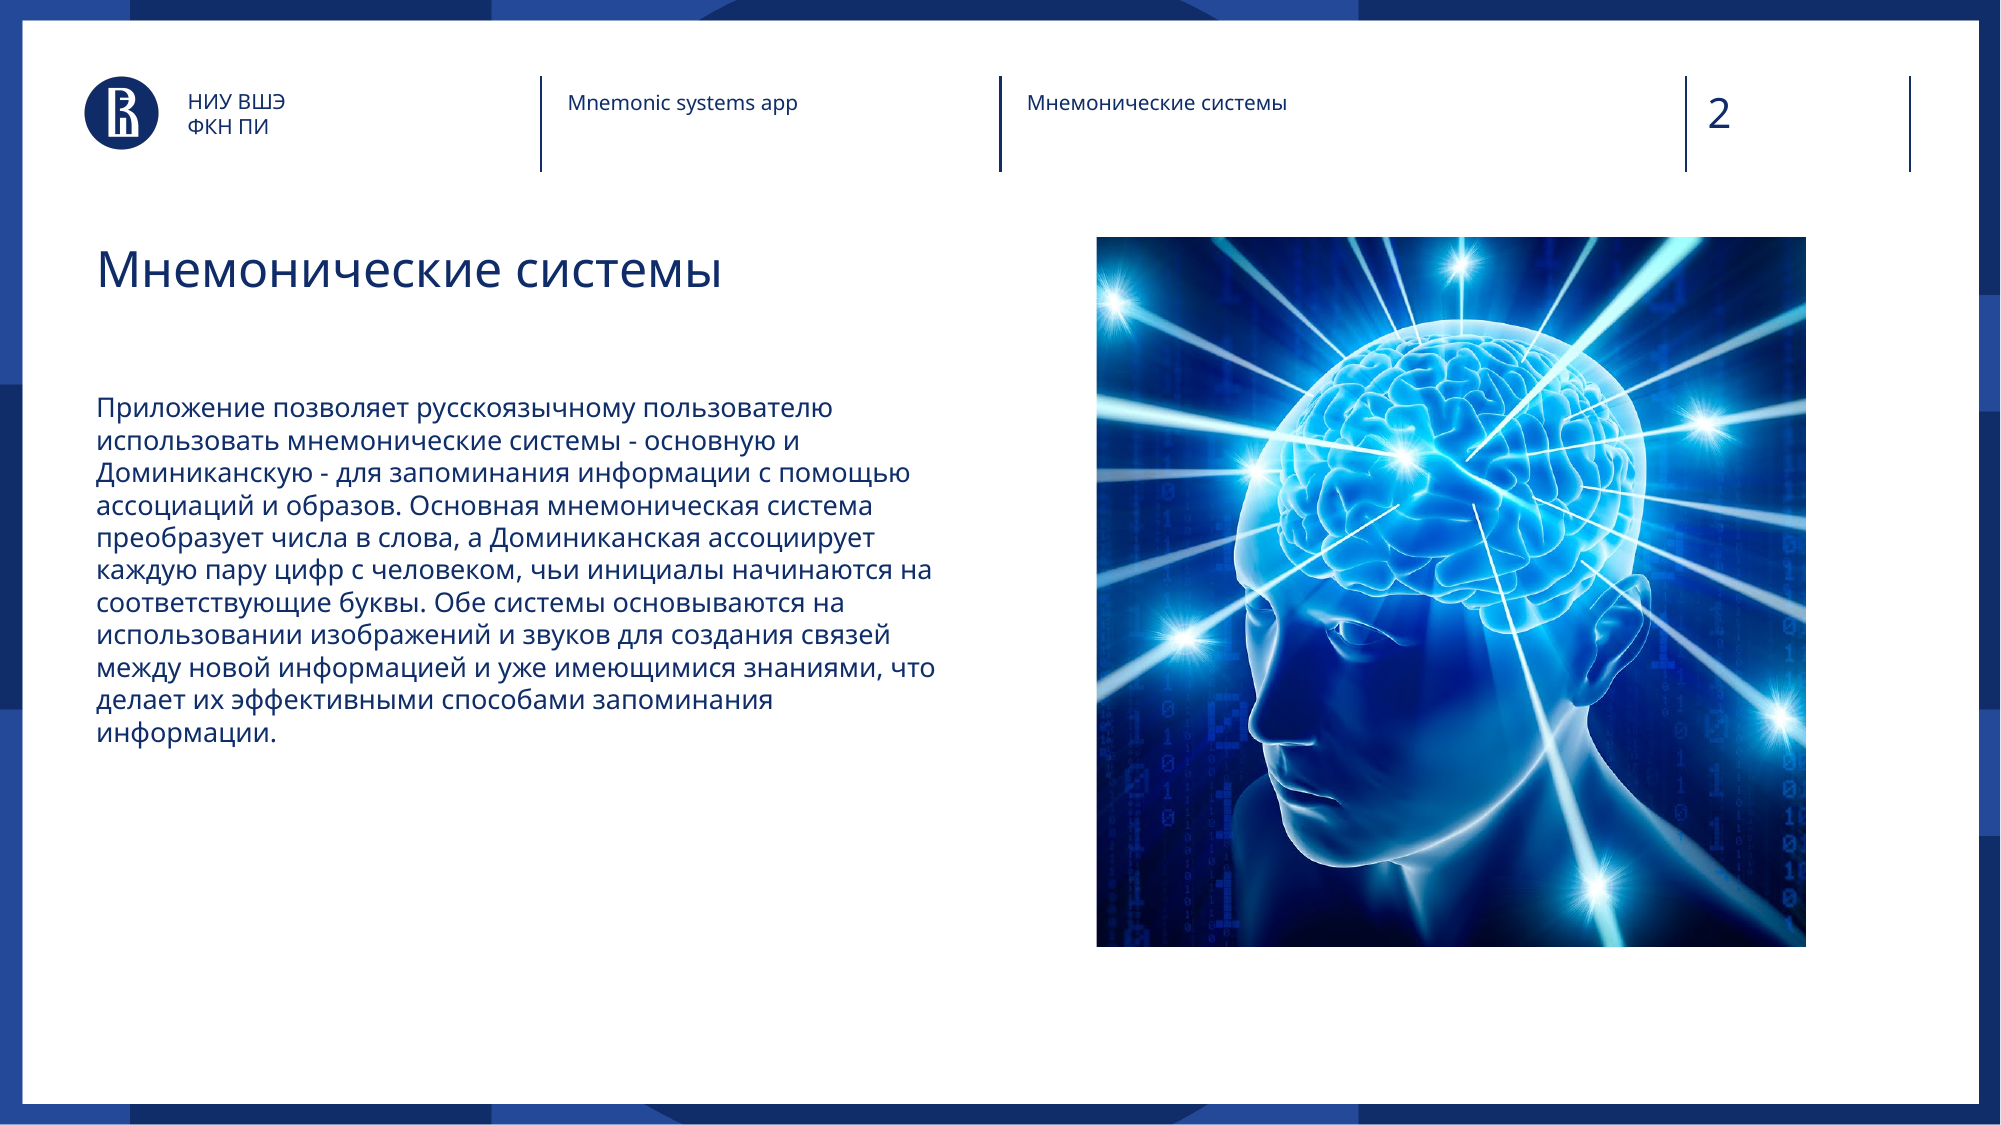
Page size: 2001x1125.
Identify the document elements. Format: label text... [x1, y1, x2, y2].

list Mnemonic systems app [567, 90, 907, 157]
list Приложение позволяет русскоязычному пользователю использовать мнемонические системы - основную и Доминиканскую - для запоминания информации с помощью ассоциаций и образов. Основная мнемоническая система преобразует числа в слова, а Доминиканская ассоциирует каждую пару цифр с человеком, чьи инициалы начинаются на соответствующие буквы. Обе системы основываются на использовании изображений и звуков для создания связей между новой информацией и уже имеющимися знаниями, что делает их эффективными способами запоминания информации. [96, 390, 957, 947]
title Мнемонические системы [96, 237, 957, 365]
picture [0, 0, 2001, 1125]
list НИУ ВШЭ ФКН ПИ [187, 88, 500, 157]
list Мнемонические системы [1026, 90, 1367, 157]
